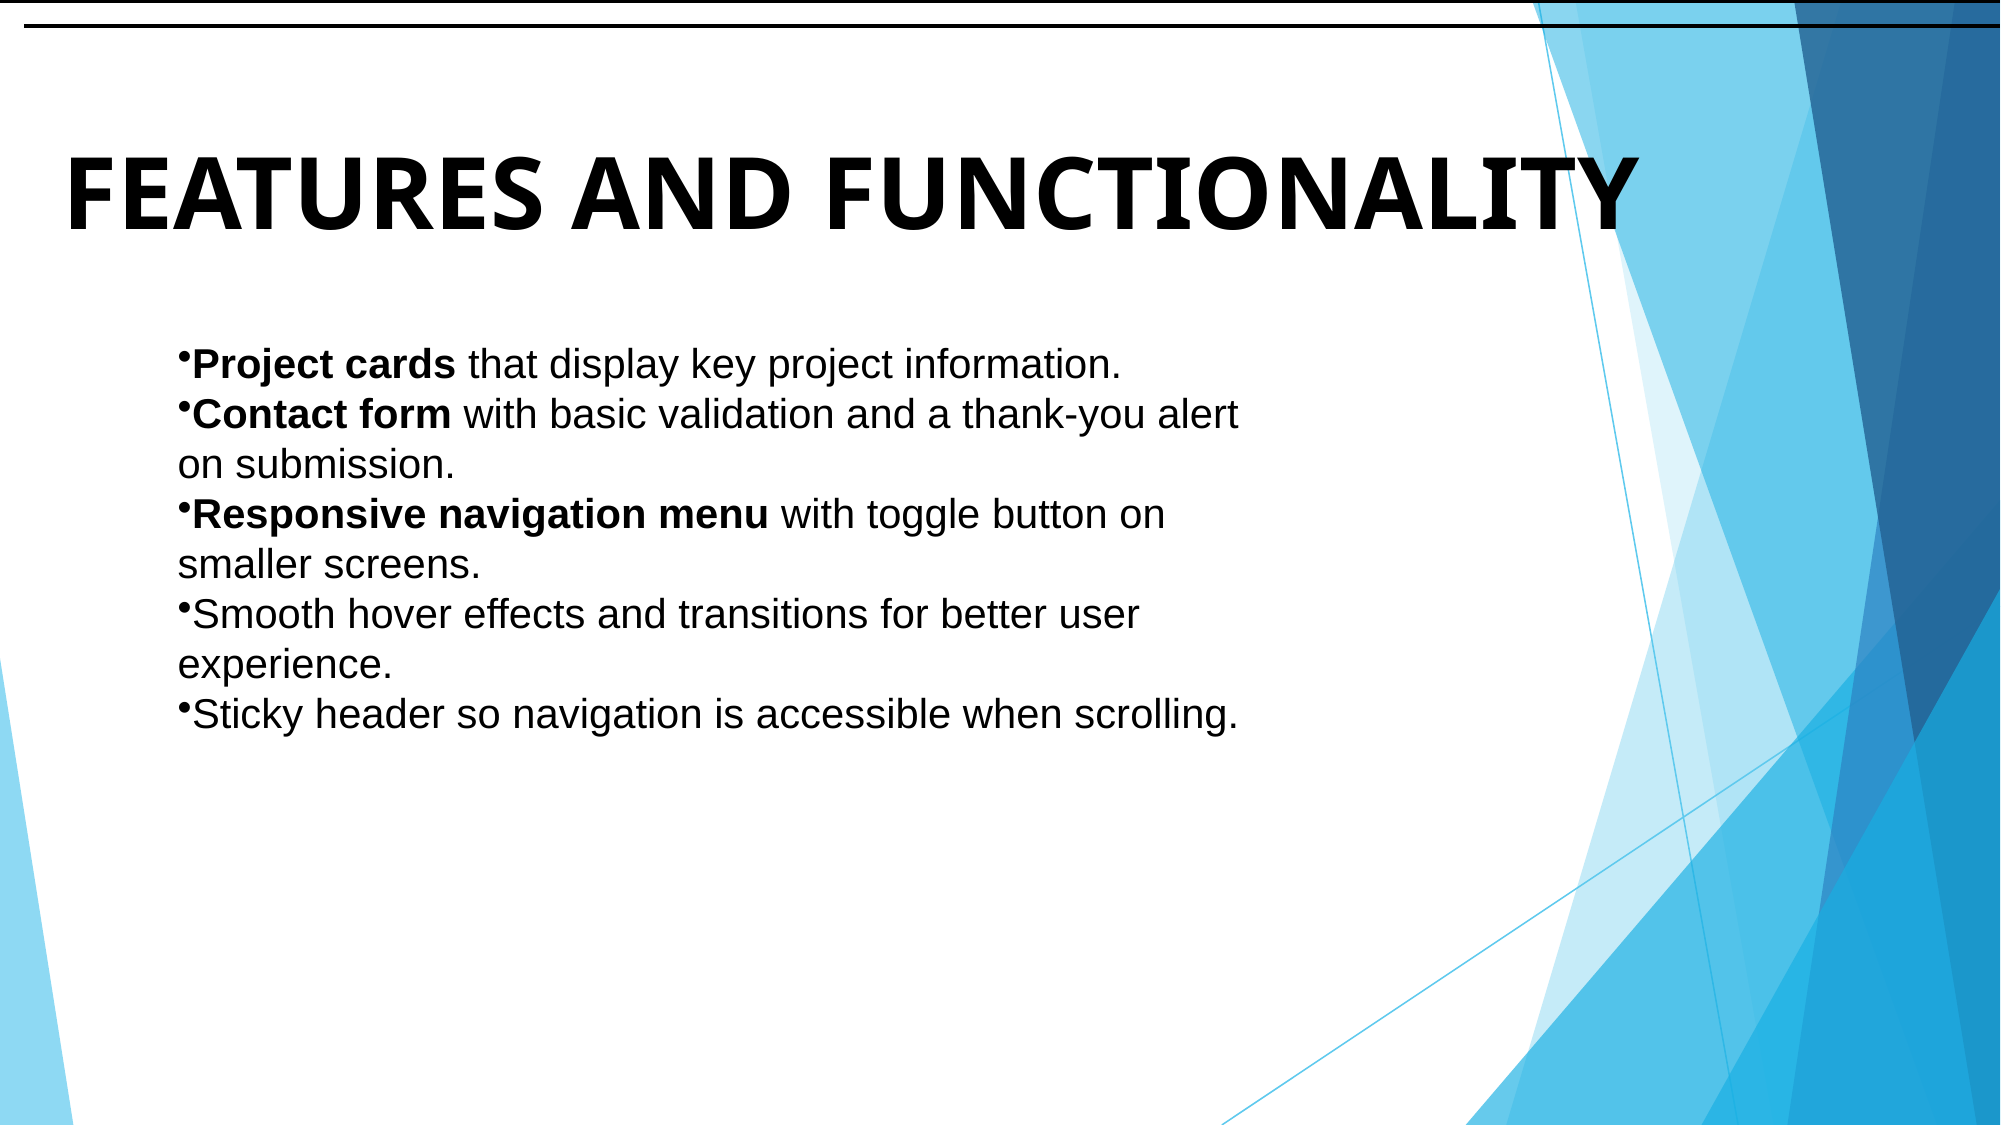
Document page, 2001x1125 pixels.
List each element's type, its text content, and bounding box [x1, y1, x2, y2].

title FEATURES AND FUNCTIONALITY [62, 129, 1815, 254]
text_box [24, 24, 2000, 28]
text_box Project cards that display key project information. Contact form with basic validation and a thank-you alert on submission. Responsive navigation menu with toggle button on smaller screens. Smooth hover effects and transitions for better user experience. Sticky header so navigation is accessible when scrolling. [162, 279, 1281, 795]
